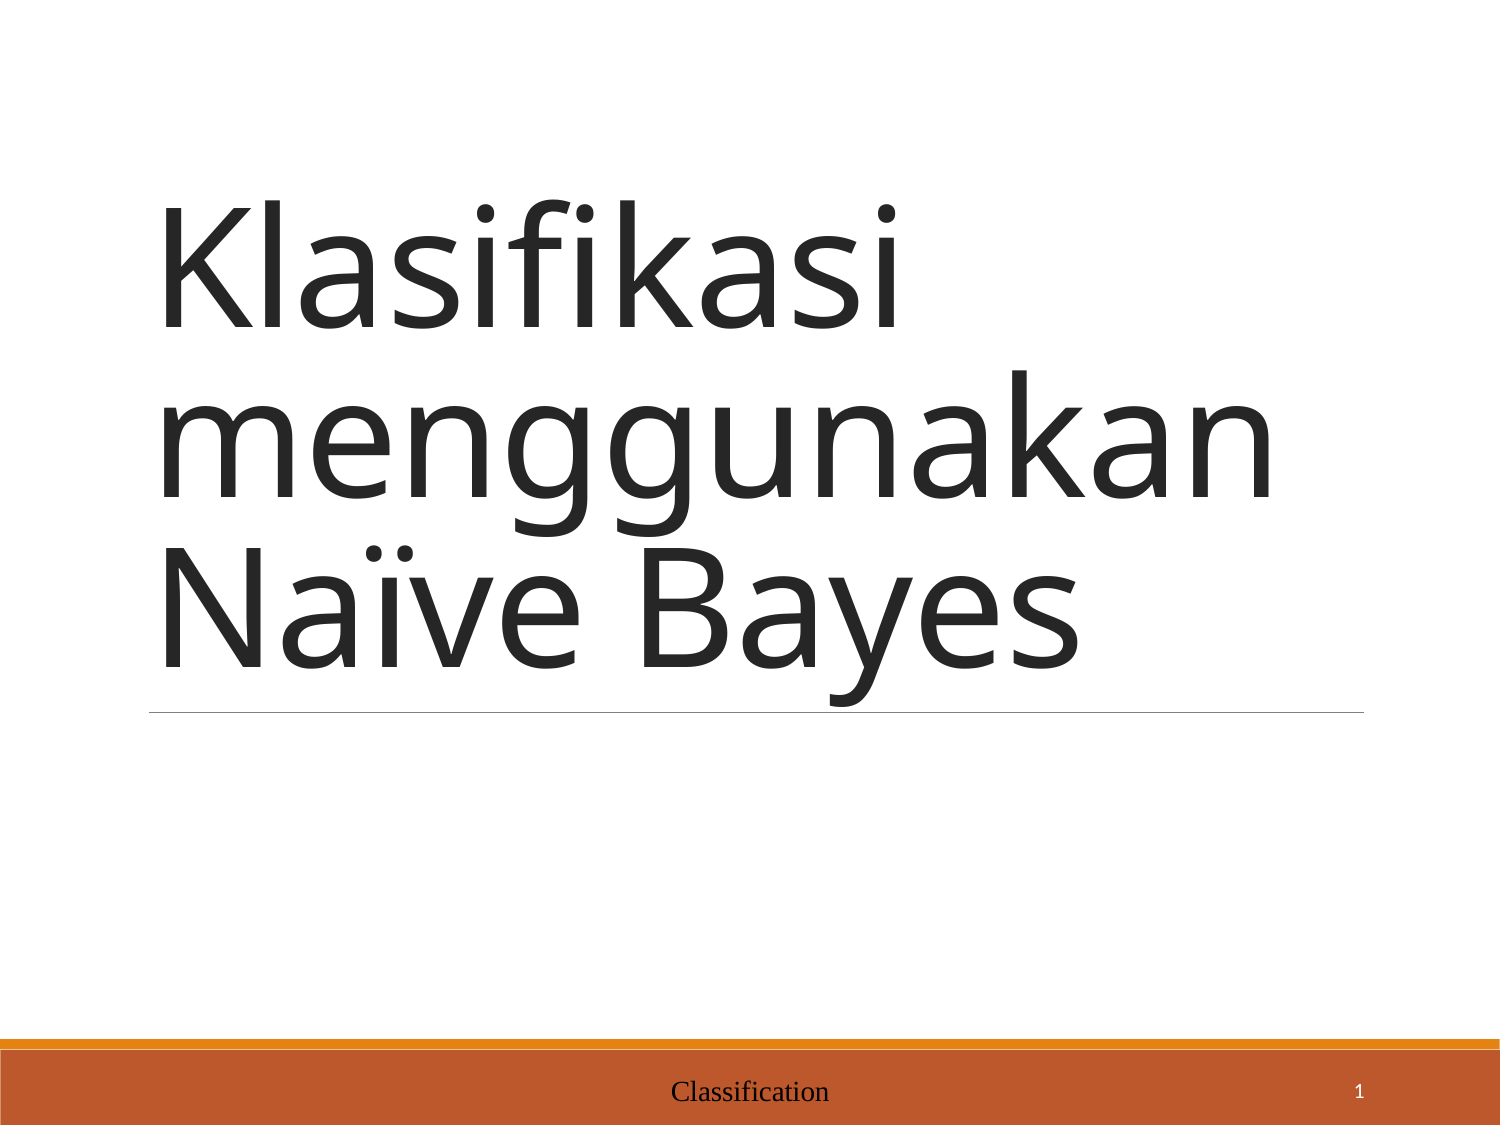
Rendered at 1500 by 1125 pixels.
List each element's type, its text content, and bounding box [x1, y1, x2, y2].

footer Classification [453, 1059, 1047, 1120]
slide_number 1 [1218, 1059, 1380, 1120]
title Klasifikasi menggunakan Naïve Bayes [135, 124, 1373, 710]
